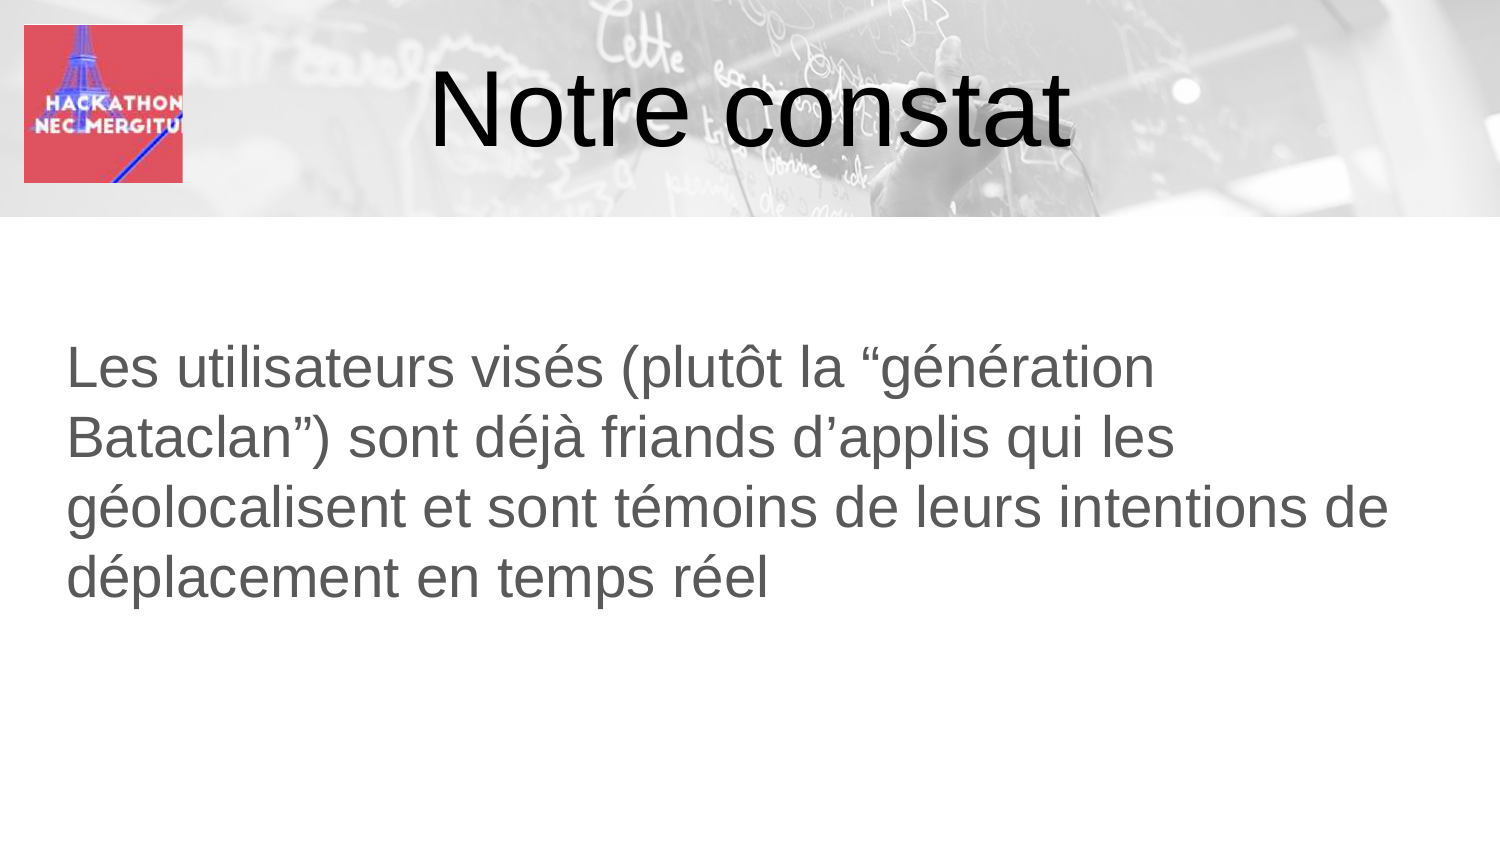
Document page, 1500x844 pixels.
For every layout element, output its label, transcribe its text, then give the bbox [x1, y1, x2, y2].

picture [0, 0, 1500, 217]
subtitle Les utilisateurs visés (plutôt la “génération Bataclan”) sont déjà friands d’applis qui les géolocalisent et sont témoins de leurs intentions de déplacement en temps réel [51, 314, 1449, 781]
